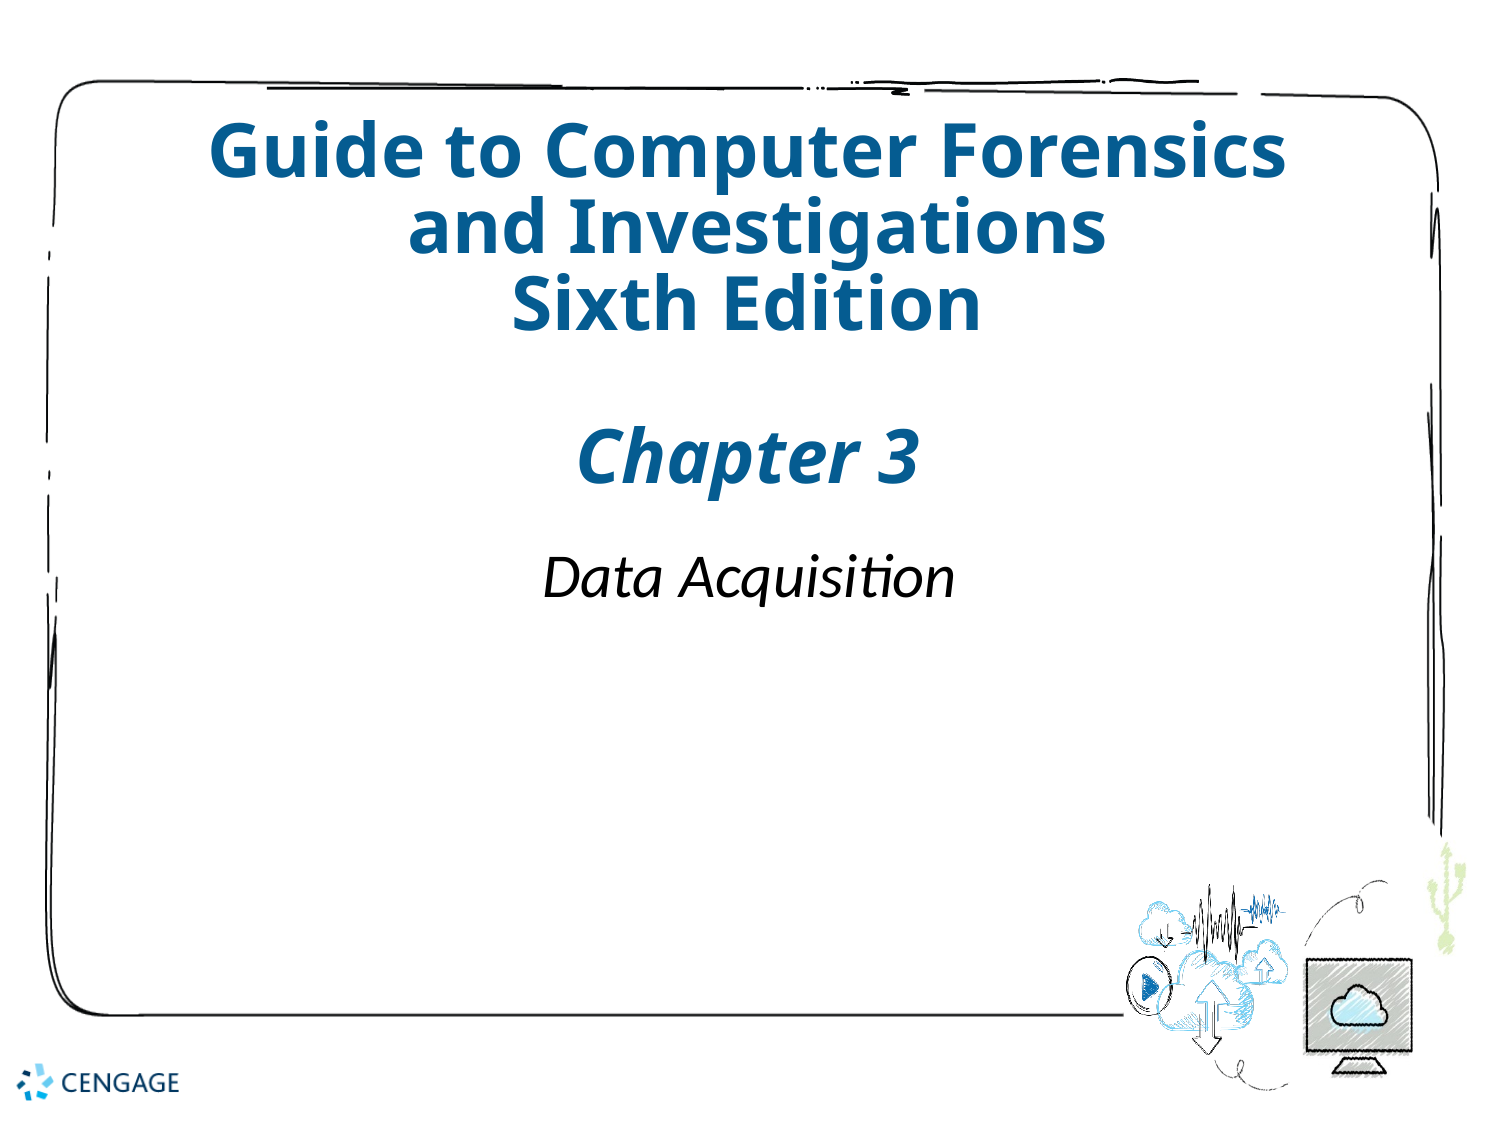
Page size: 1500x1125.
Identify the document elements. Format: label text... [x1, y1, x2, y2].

subtitle Data Acquisition [114, 549, 1386, 612]
picture [1302, 863, 1413, 1079]
title Guide to Computer Forensics and Investigations Sixth Edition Chapter 3 [112, 125, 1384, 589]
picture [0, 41, 1475, 1113]
